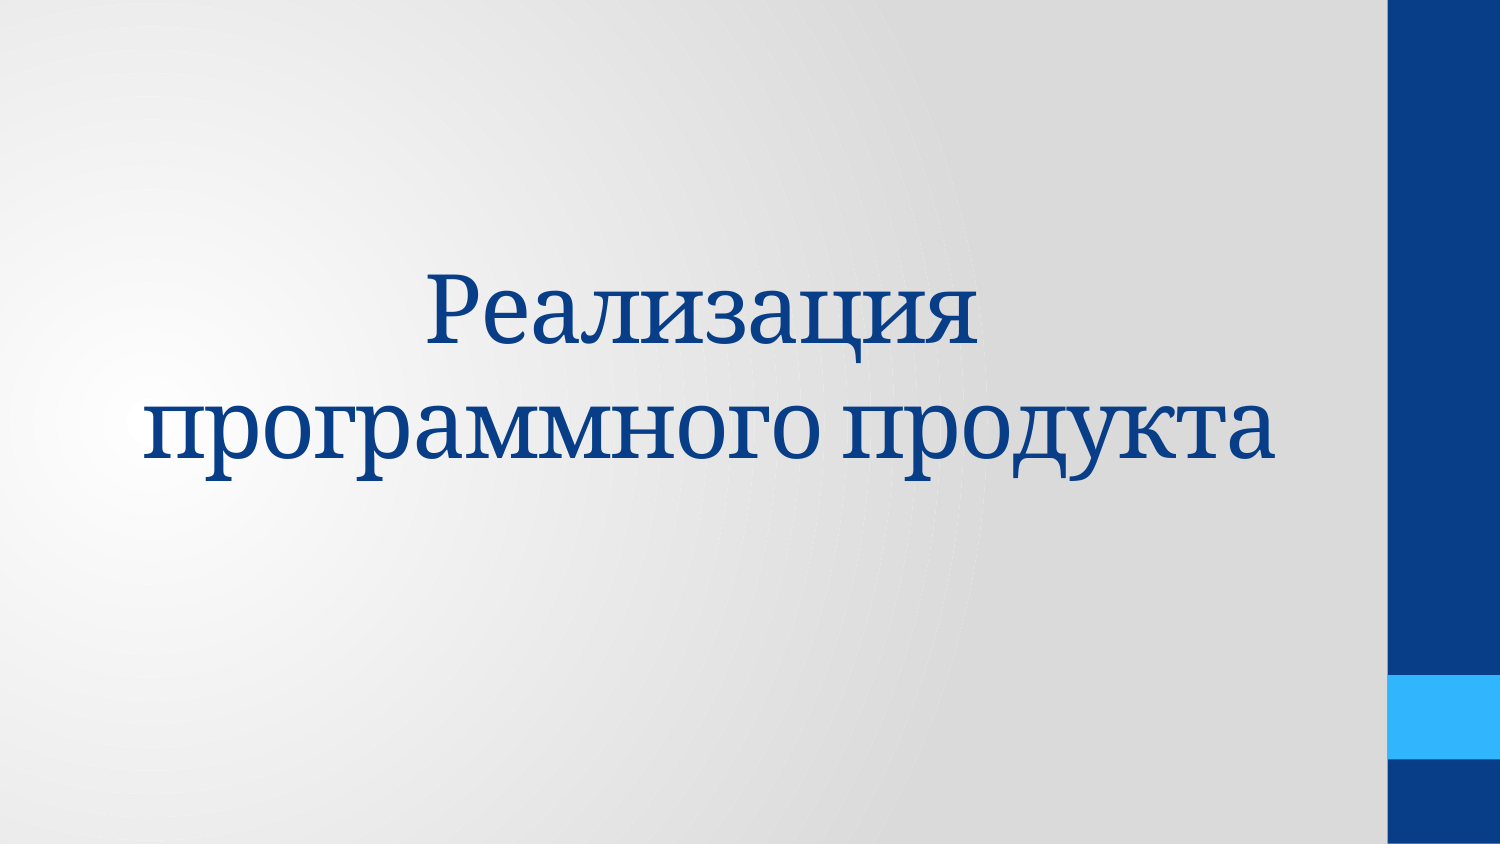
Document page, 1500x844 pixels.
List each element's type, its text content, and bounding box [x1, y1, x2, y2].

title Реализация программного продукта [76, 291, 1327, 433]
